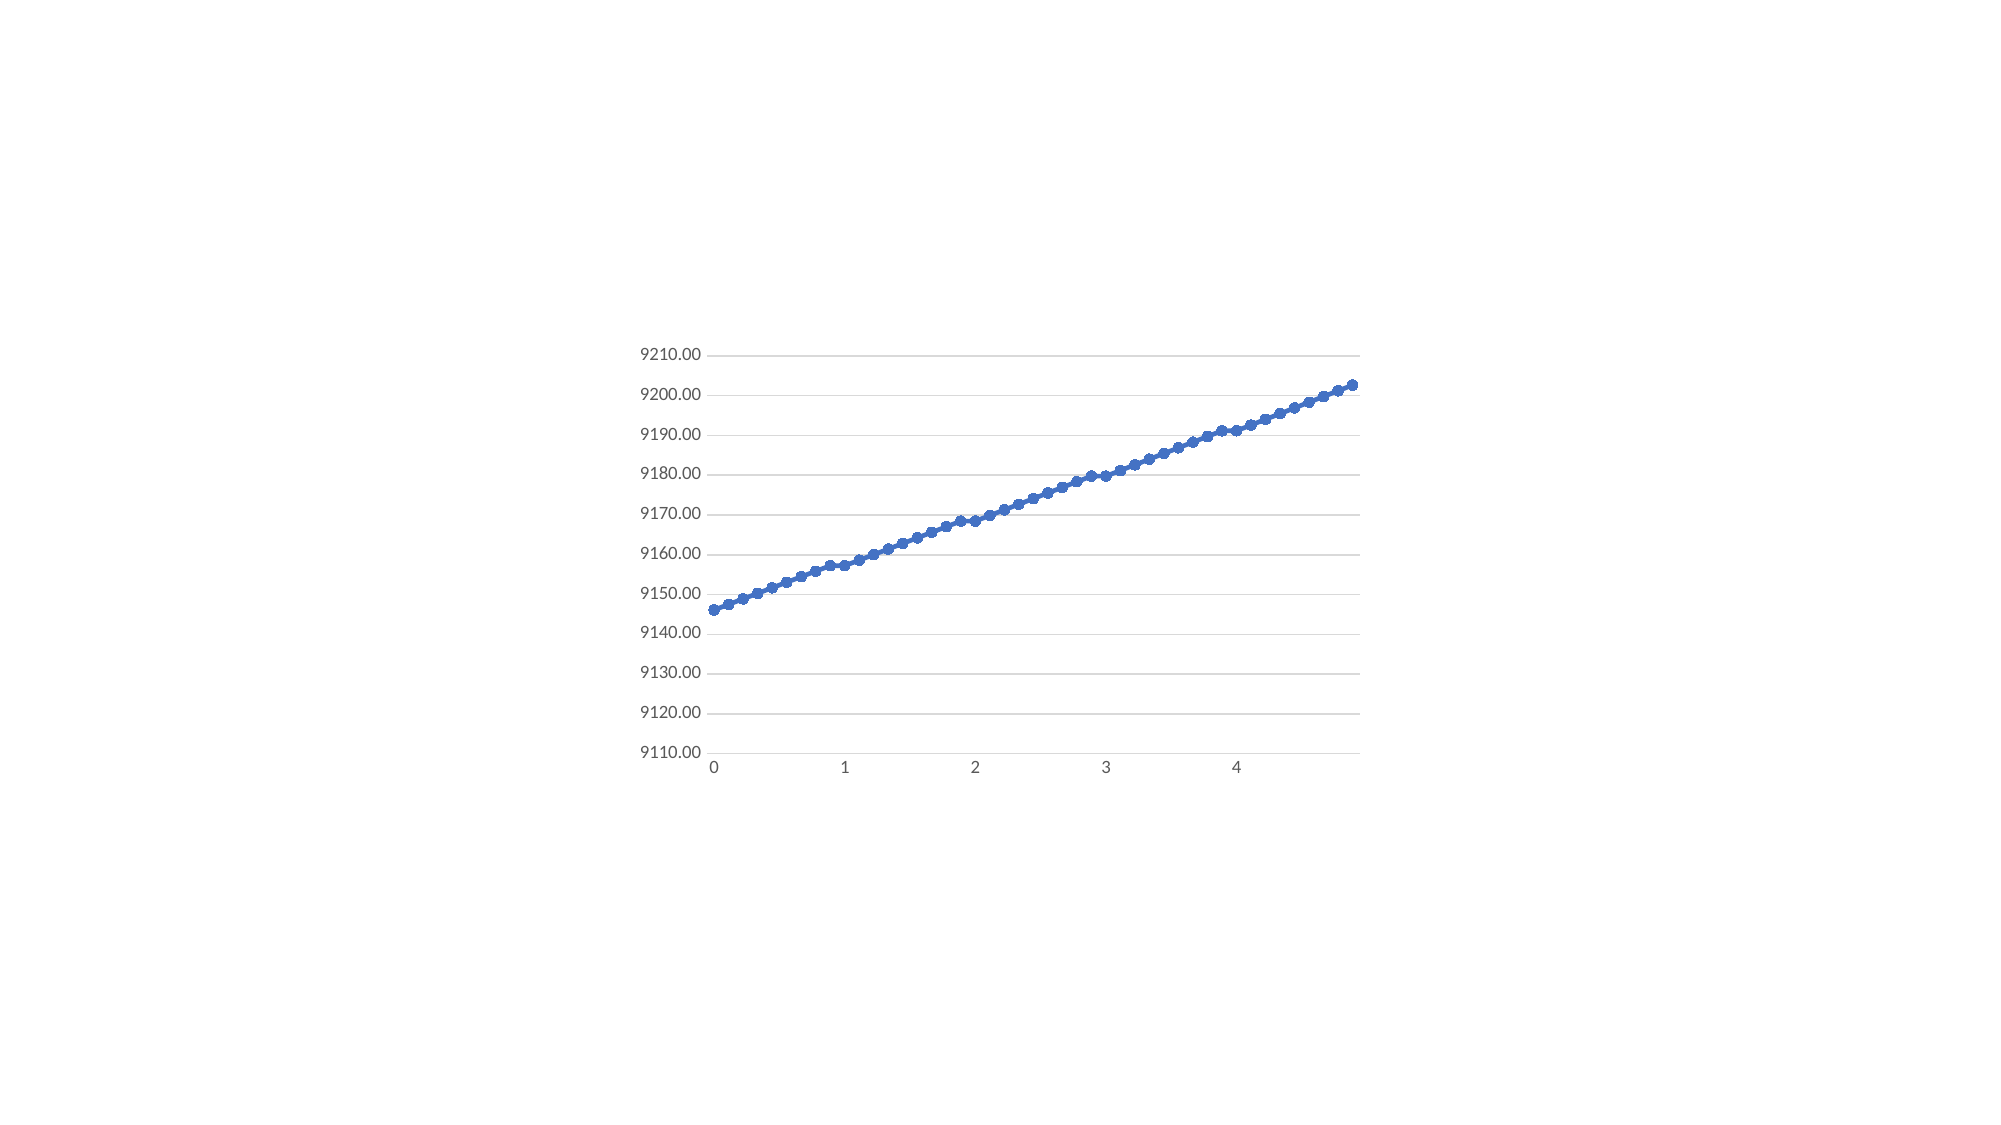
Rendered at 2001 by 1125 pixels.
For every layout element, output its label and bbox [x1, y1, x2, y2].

chart [624, 337, 1375, 788]
